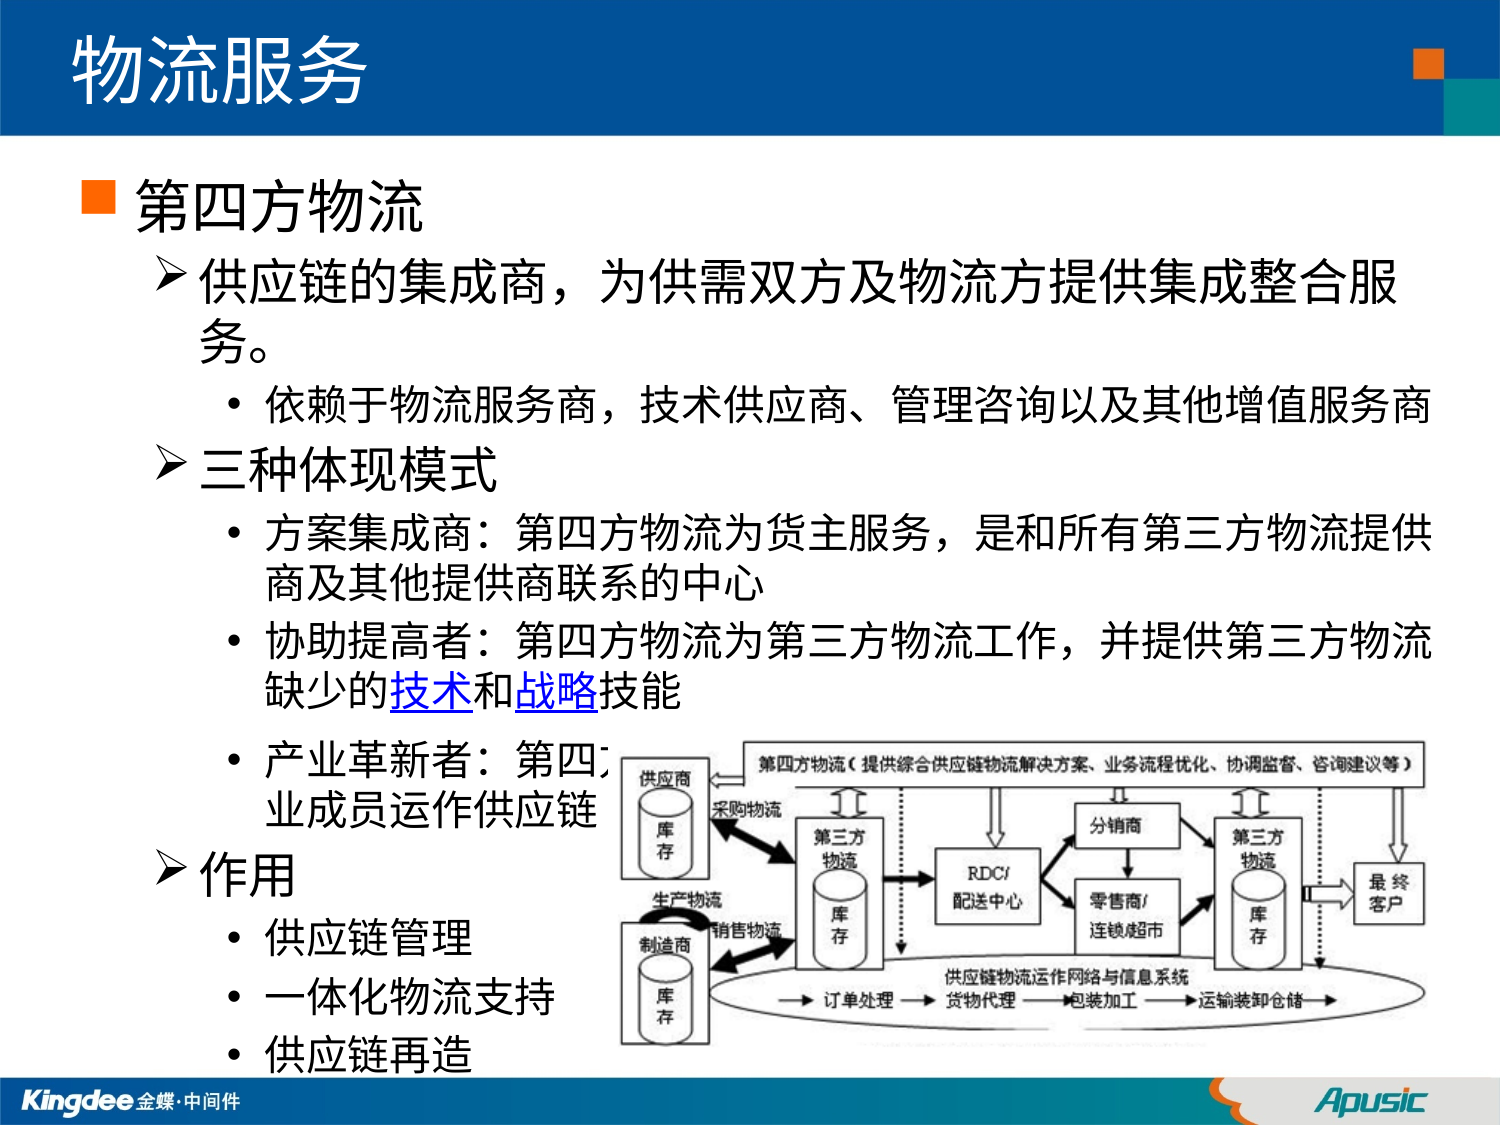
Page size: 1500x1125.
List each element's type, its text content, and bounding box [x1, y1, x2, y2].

list 第四方物流 供应链的集成商，为供需双方及物流方提供集成整合服务。 依赖于物流服务商，技术供应商、管理咨询以及其他增值服务商 三种体现模式 方案集成商：第四方物流为货主服务，是和所有第三方物流提供商及其他提供商联系的中心 协助提高者：第四方物流为第三方物流工作，并提供第三方物流缺少的技术和战略技能 产业革新者：第四方物流通过对同步与协作的关注，为众多的产业成员运作供应链 作用 供应链管理 一体化物流支持 供应链再造 [62, 162, 1471, 1059]
title 物流服务 [55, 16, 1253, 105]
picture [0, 0, 1500, 1125]
